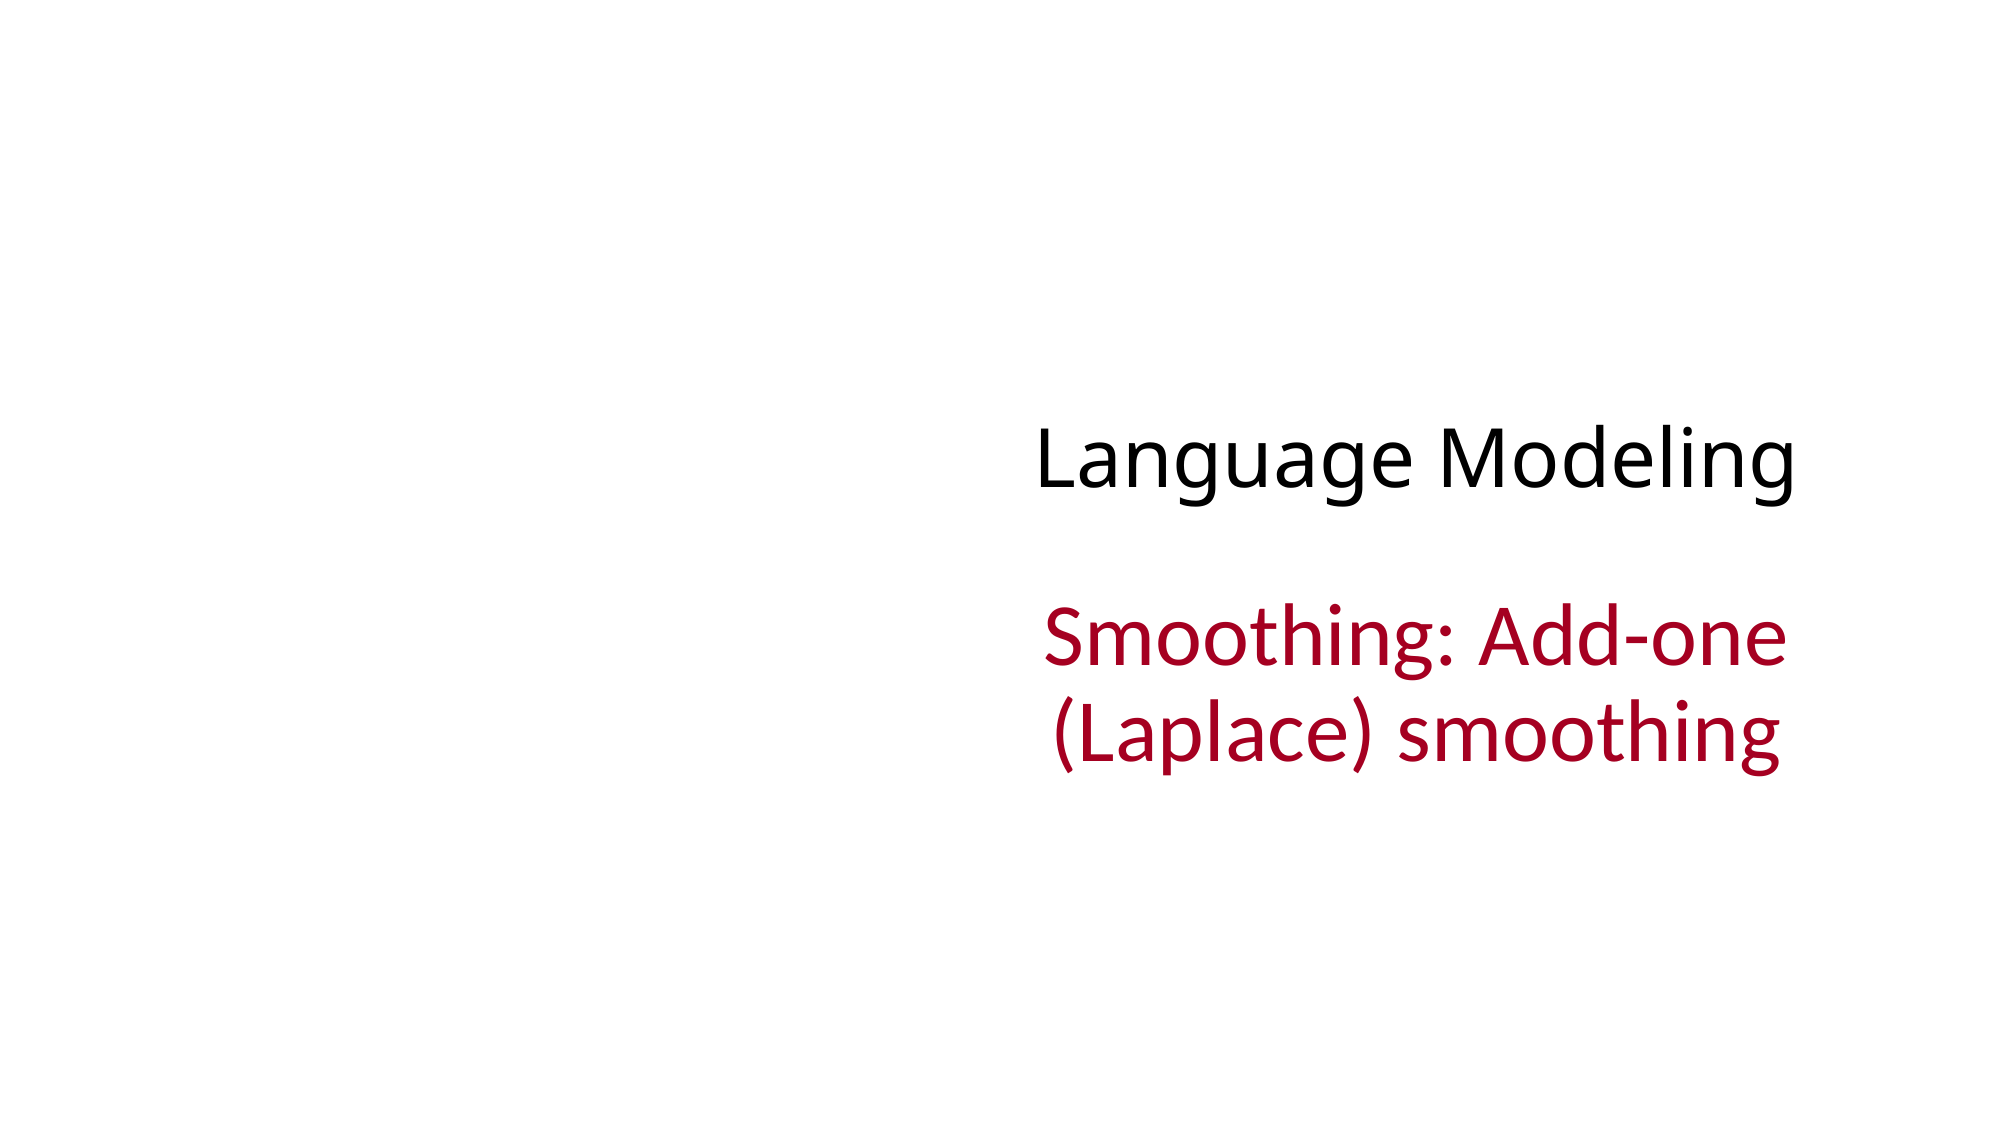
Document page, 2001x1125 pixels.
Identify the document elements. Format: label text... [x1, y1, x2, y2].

subtitle Smoothing: Add-one (Laplace) smoothing [950, 500, 1884, 875]
title Language Modeling [999, 262, 1834, 513]
